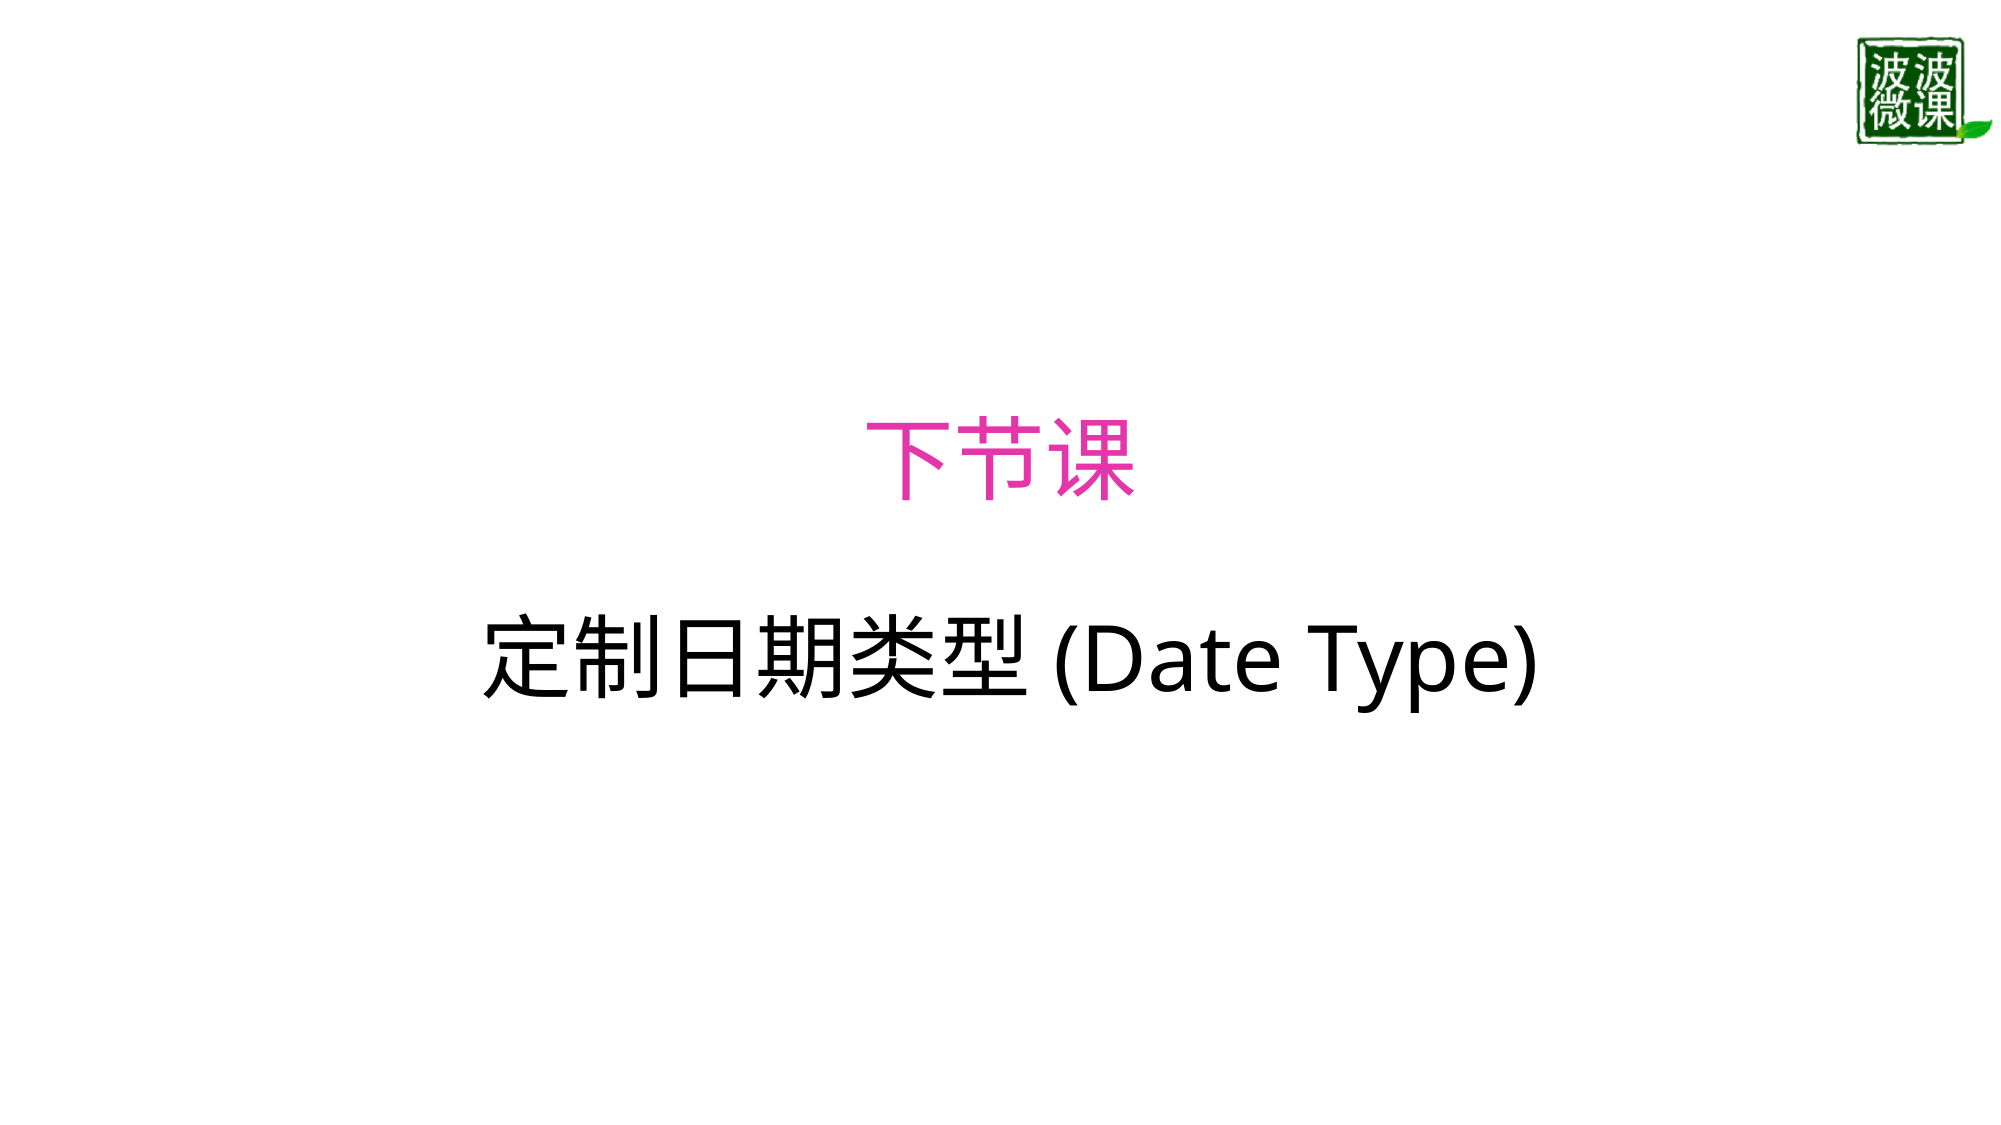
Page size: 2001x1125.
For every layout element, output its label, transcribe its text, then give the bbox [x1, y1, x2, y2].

title 下节课 定制日期类型(Date Type) [158, 358, 1842, 767]
picture [1854, 22, 1993, 161]
